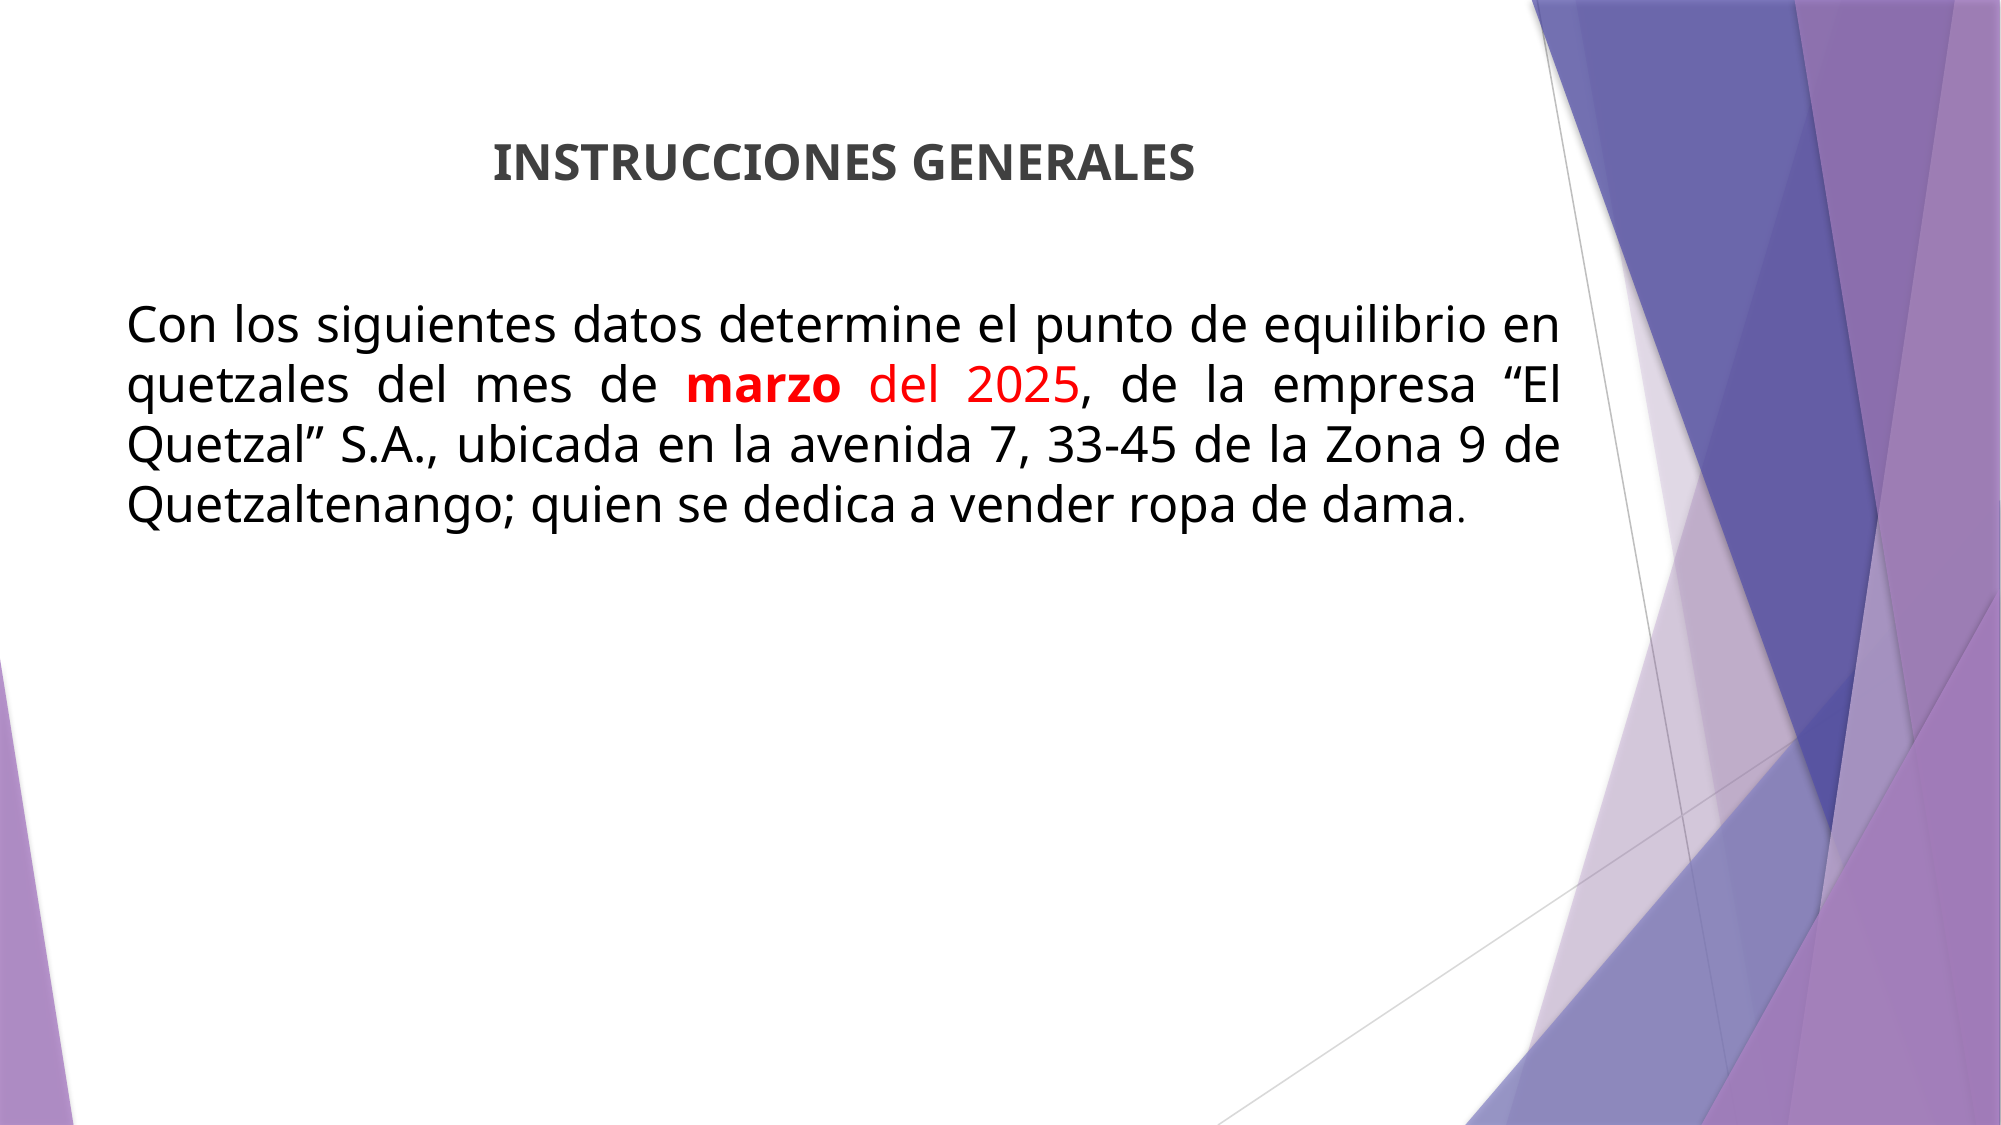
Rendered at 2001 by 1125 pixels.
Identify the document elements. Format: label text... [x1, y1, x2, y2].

list INSTRUCCIONES GENERALES Con los siguientes datos determine el punto de equilibrio en quetzales del mes de marzo del 2025, de la empresa “El Quetzal” S.A., ubicada en la avenida 7, 33-45 de la Zona 9 de Quetzaltenango; quien se dedica a vender ropa de dama. [111, 123, 1578, 992]
